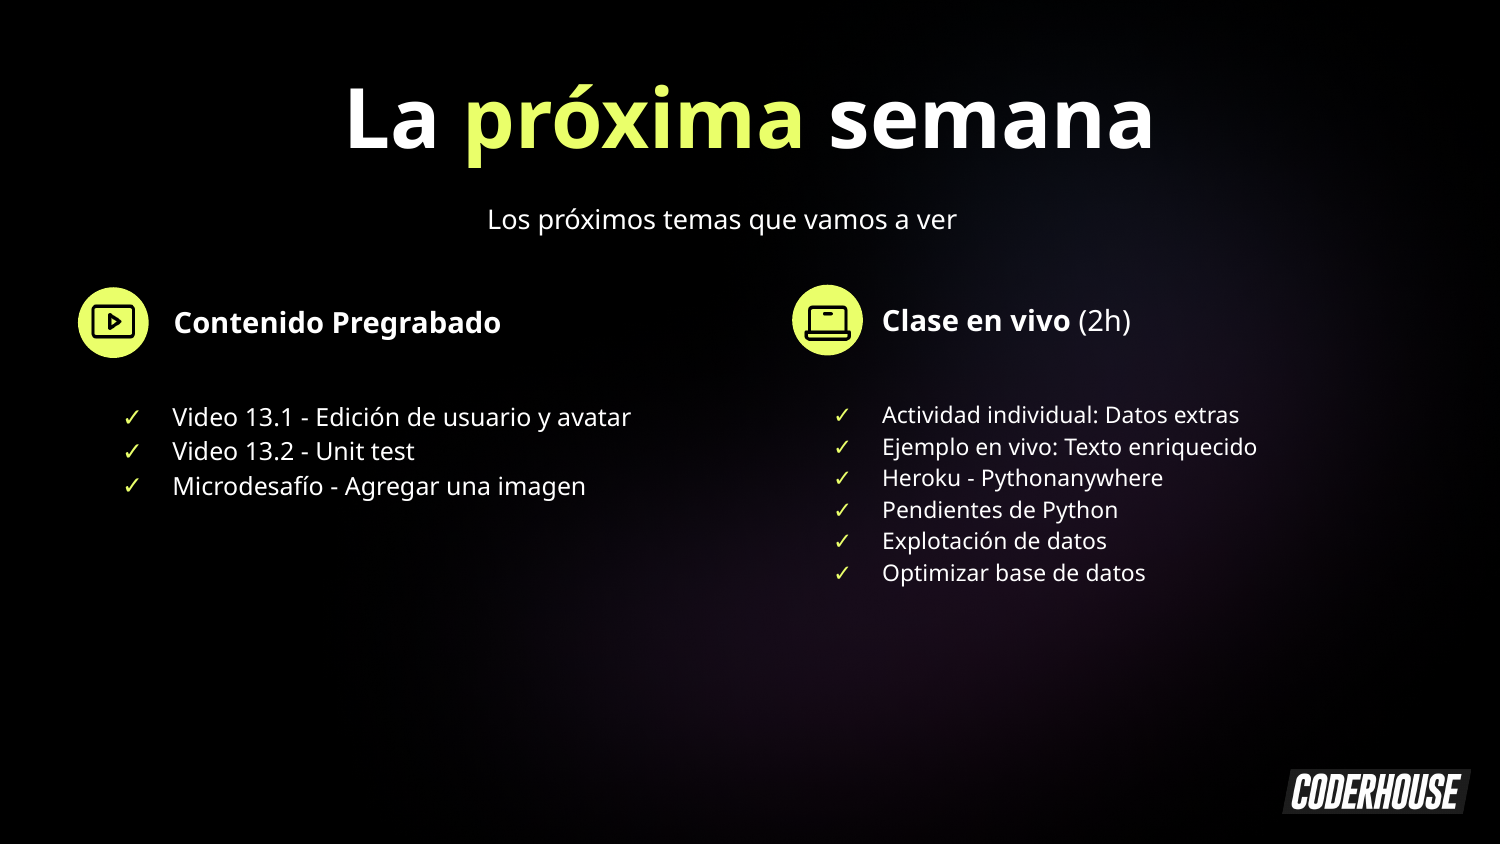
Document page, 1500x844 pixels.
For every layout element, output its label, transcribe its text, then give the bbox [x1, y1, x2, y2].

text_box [791, 284, 864, 356]
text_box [77, 286, 149, 359]
picture [0, 0, 1500, 844]
text_box Video 13.1 - Edición de usuario y avatar Video 13.2 - Unit test Microdesafío - Agregar una imagen [82, 381, 700, 516]
text_box Clase en vivo (2h) [866, 287, 1337, 353]
text_box Actividad individual: Datos extras Ejemplo en vivo: Texto enriquecido Heroku - Pythonanywhere Pendientes de Python Explotación de datos Optimizar base de datos [792, 381, 1400, 602]
text_box Los próximos temas que vamos a ver [214, 182, 1230, 250]
text_box La próxima semana [250, 61, 1250, 182]
text_box Contenido Pregrabado [158, 289, 629, 355]
